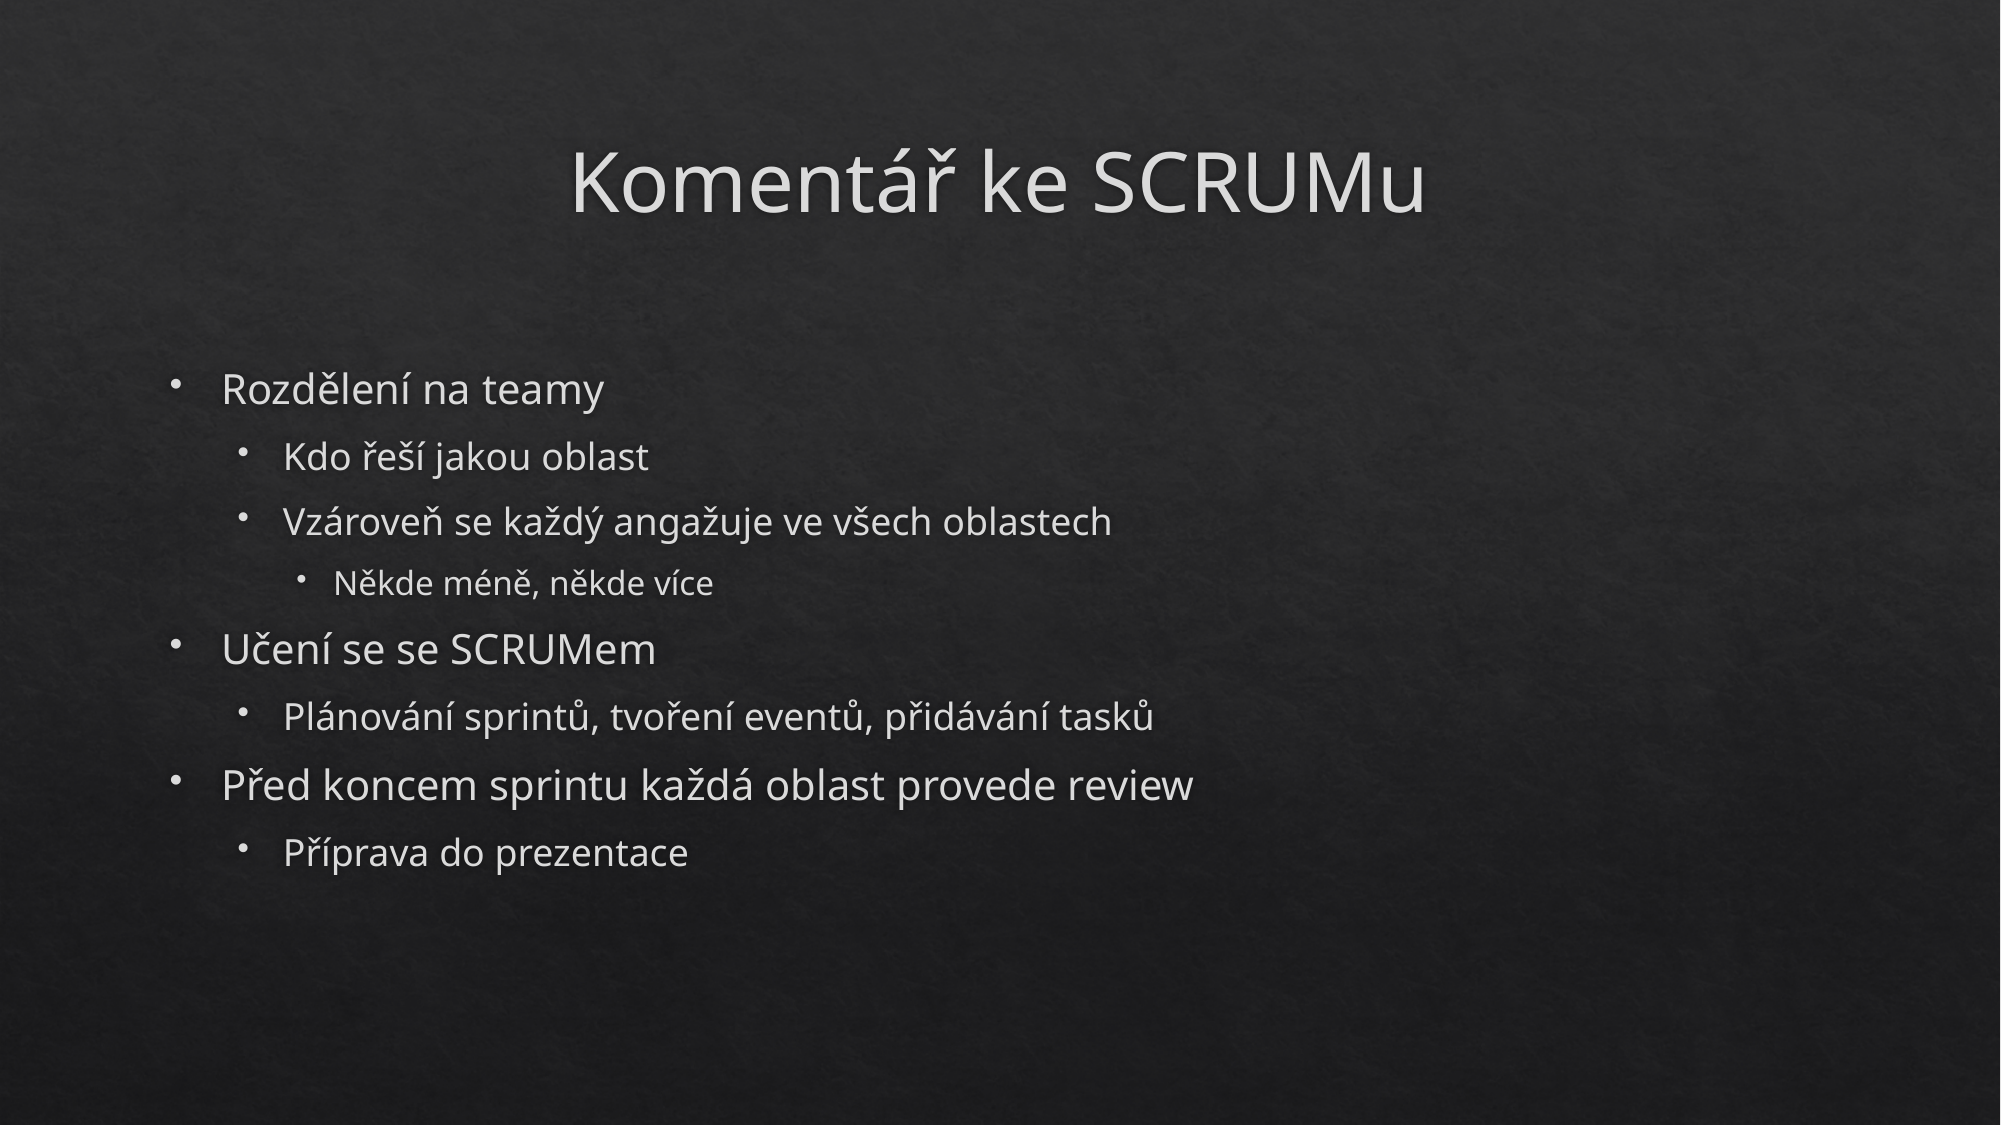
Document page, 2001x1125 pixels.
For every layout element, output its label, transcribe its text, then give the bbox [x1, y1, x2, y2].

list Rozdělení na teamy Kdo řeší jakou oblast Vzároveň se každý angažuje ve všech oblastech Někde méně, někde více Učení se se SCRUMem Plánování sprintů, tvoření eventů, přidávání tasků Před koncem sprintu každá oblast provede review Příprava do prezentace [149, 284, 1849, 950]
title Komentář ke SCRUMu [149, 99, 1849, 260]
